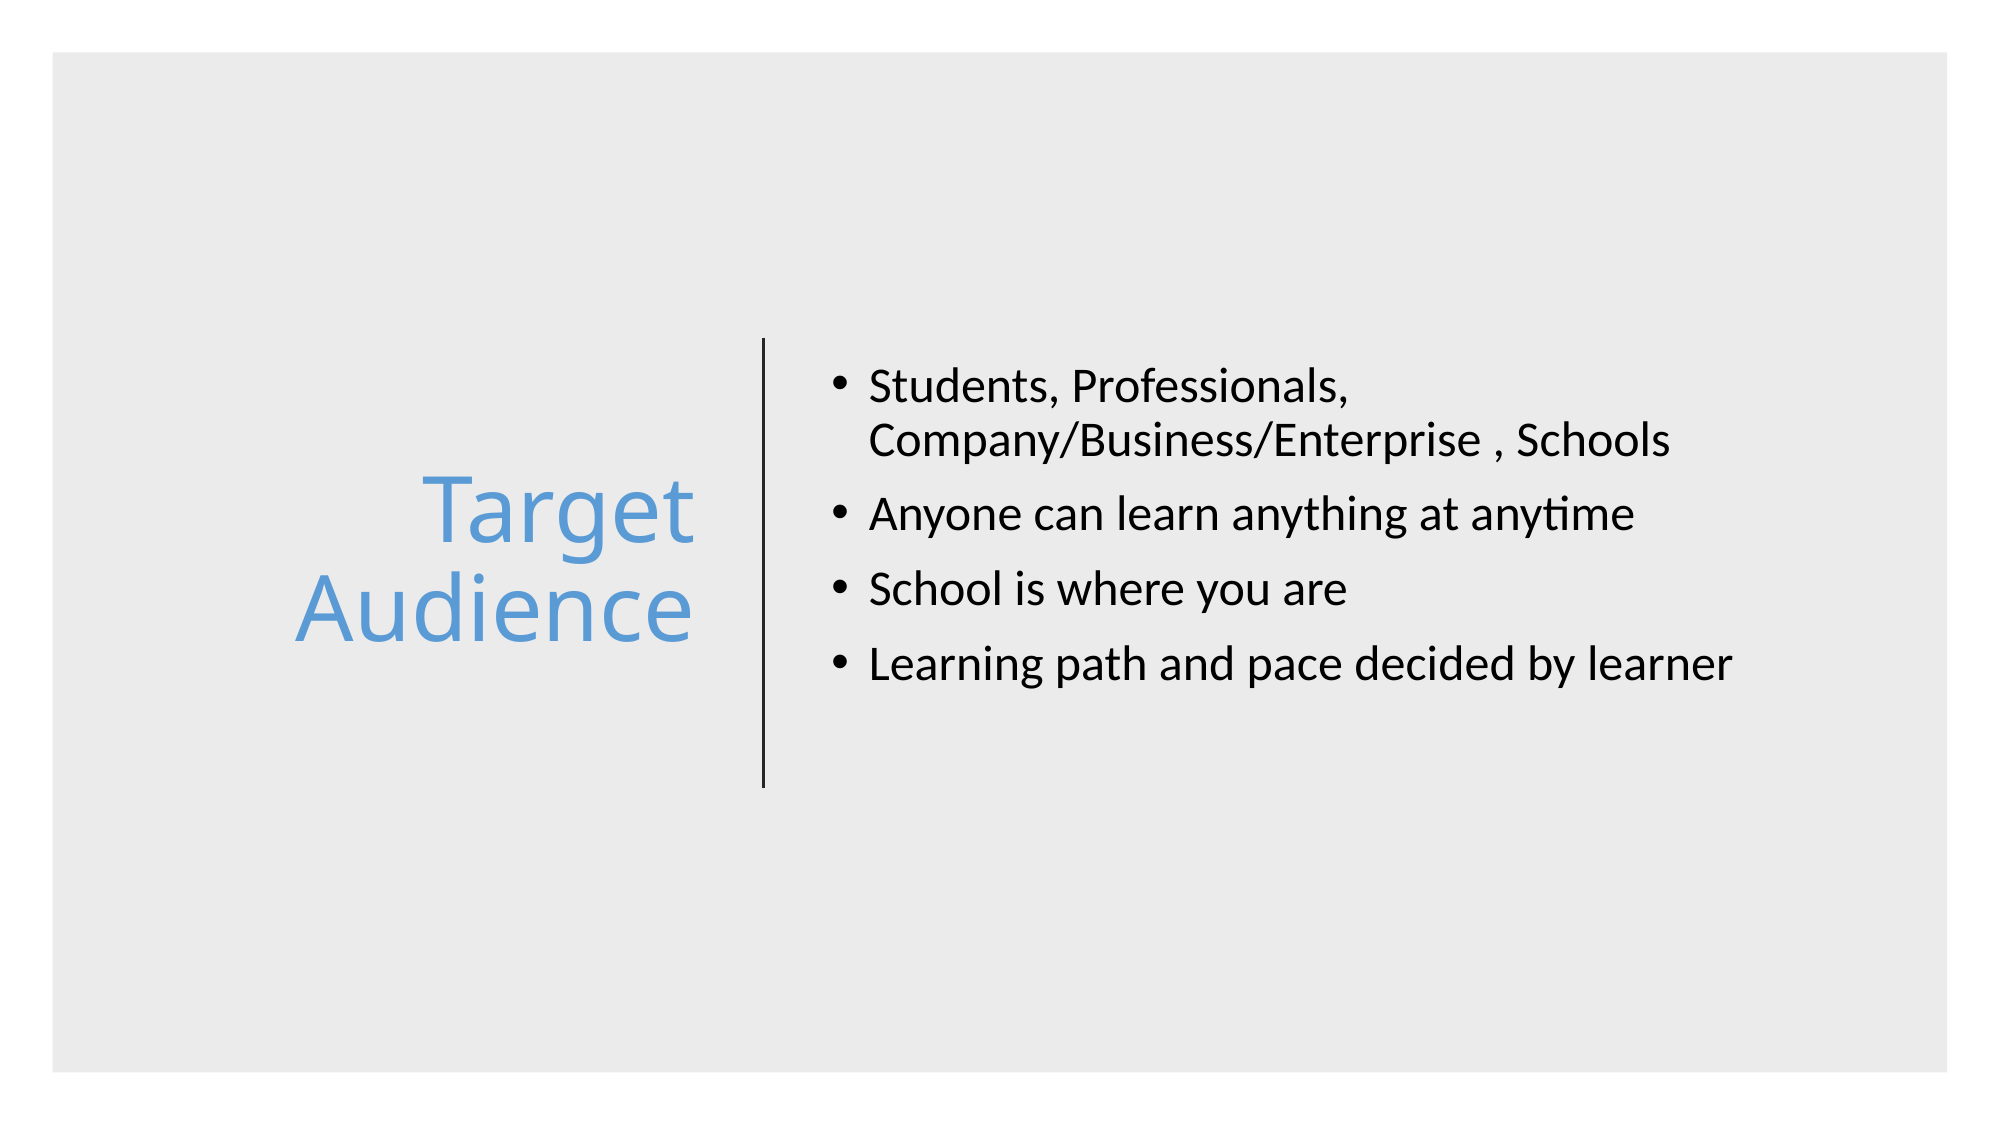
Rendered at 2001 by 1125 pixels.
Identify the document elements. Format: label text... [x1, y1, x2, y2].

title Target Audience [137, 158, 711, 967]
list Students, Professionals, Company/Business/Enterprise , Schools Anyone can learn anything at anytime School is where you are Learning path and pace decided by learner [816, 158, 1863, 967]
text_box [52, 51, 1948, 1073]
